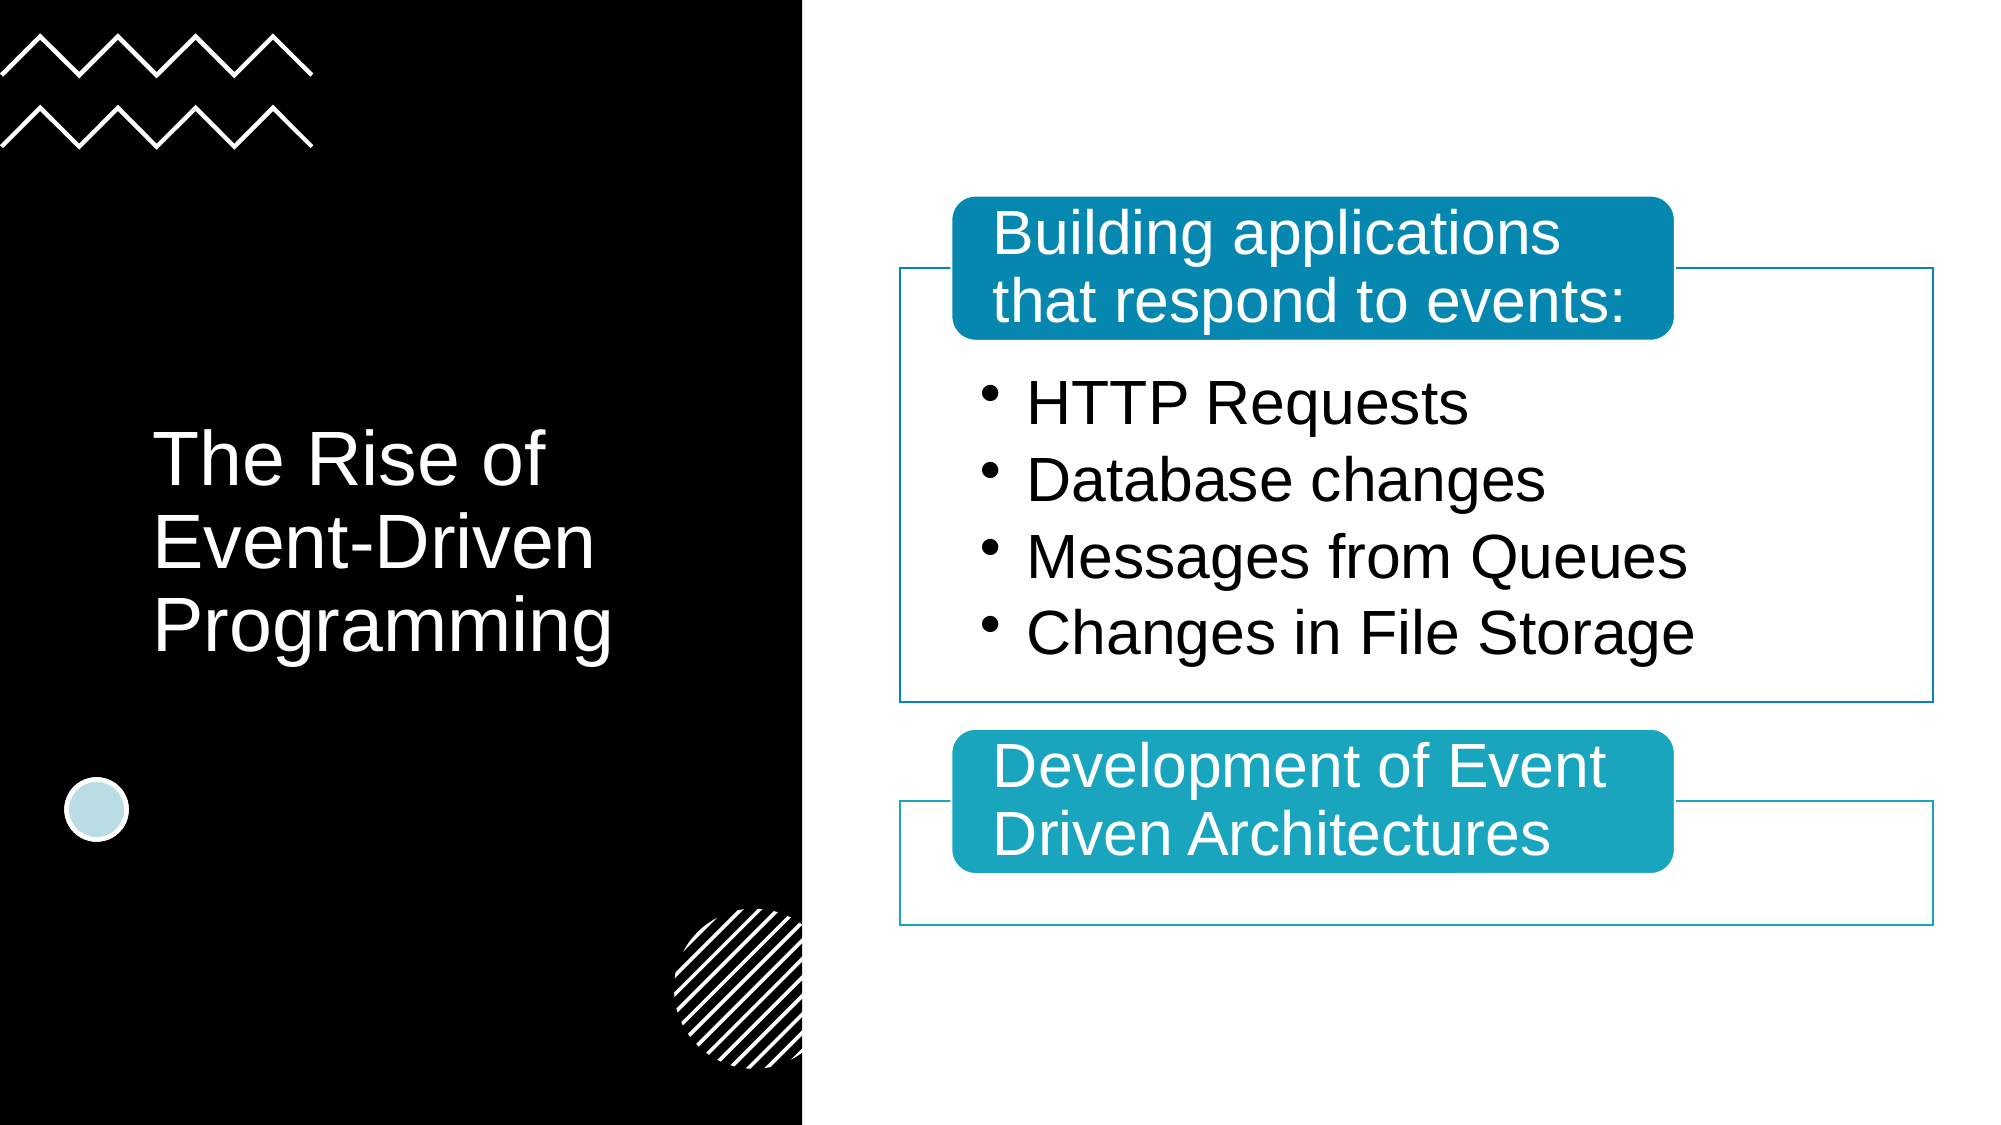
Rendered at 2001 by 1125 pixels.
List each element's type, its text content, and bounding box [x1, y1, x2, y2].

title The Rise of Event-Driven Programming [137, 196, 663, 892]
text_box [65, 778, 128, 841]
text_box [0, 33, 314, 150]
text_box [899, 78, 1934, 1043]
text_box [674, 908, 835, 1069]
text_box [0, 0, 803, 1125]
text_box [803, 0, 2000, 1125]
